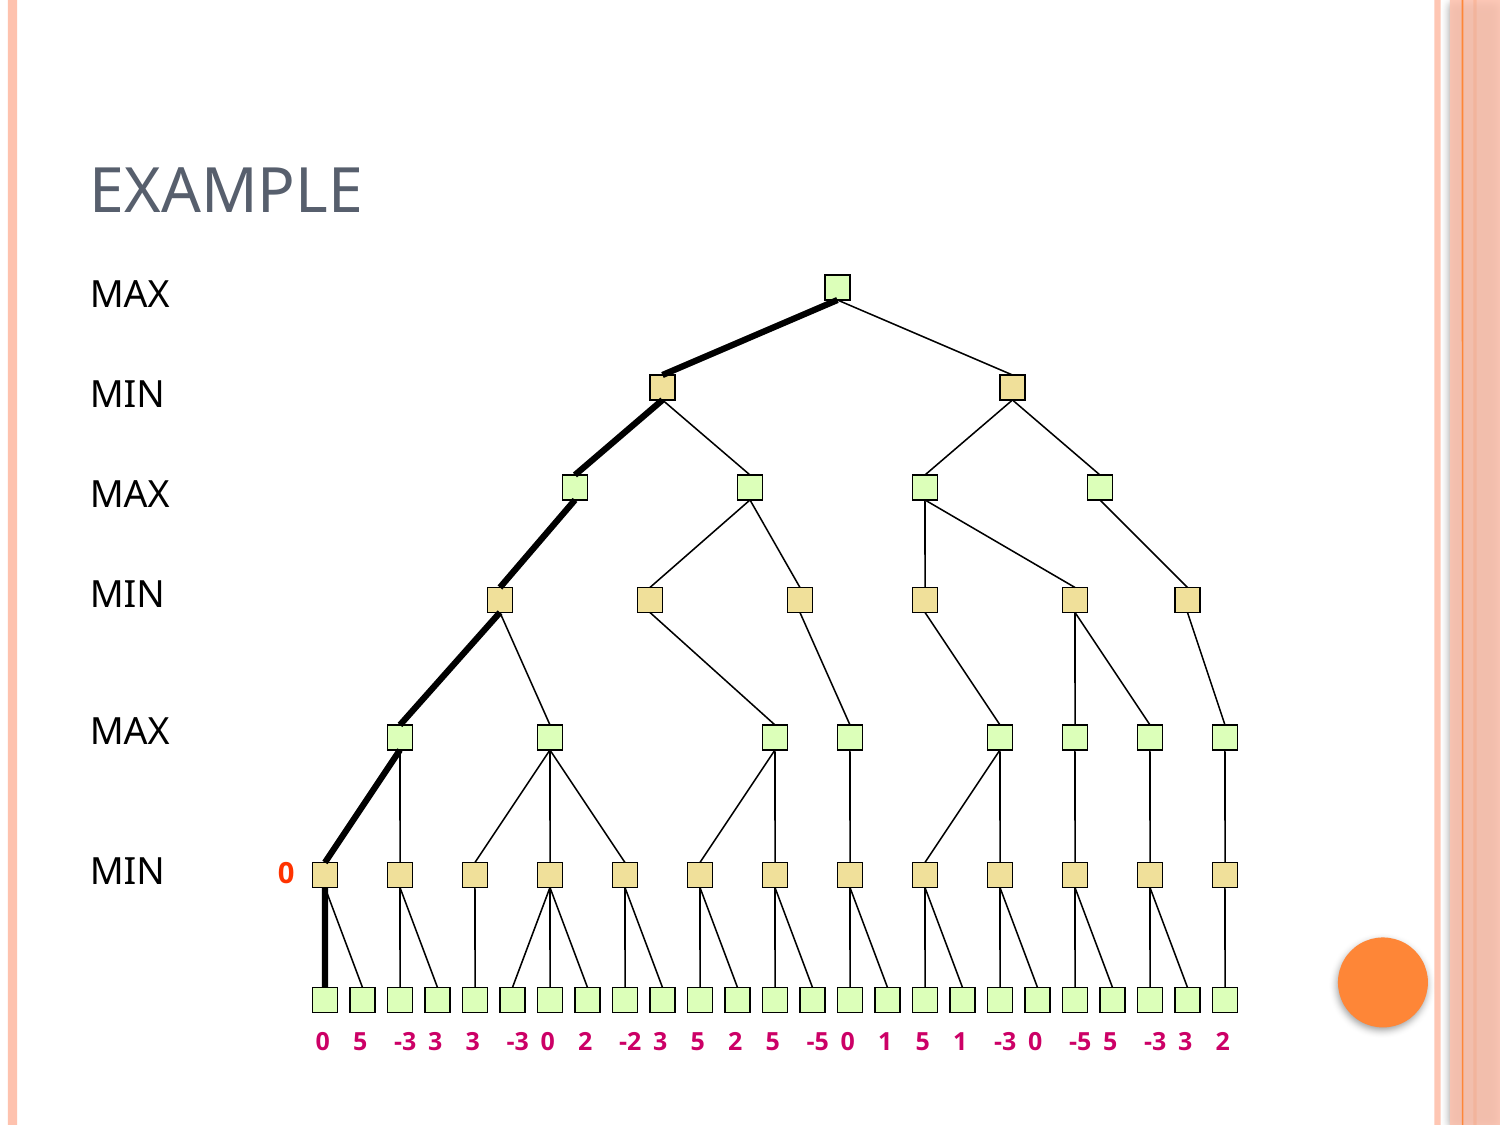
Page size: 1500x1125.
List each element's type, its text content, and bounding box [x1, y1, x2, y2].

text_box [1137, 725, 1163, 750]
text_box -3 [1133, 1017, 1182, 1063]
text_box [1062, 587, 1088, 613]
text_box [1212, 987, 1238, 1013]
text_box 0 [844, 1017, 863, 1063]
text_box [1175, 587, 1200, 613]
text_box [762, 725, 788, 750]
text_box [725, 987, 750, 1013]
text_box [537, 725, 563, 750]
text_box 3 [458, 1017, 495, 1063]
text_box [687, 862, 713, 888]
text_box 2 [1200, 1017, 1245, 1063]
text_box [1062, 862, 1088, 888]
text_box [787, 587, 813, 613]
text_box [350, 987, 375, 1013]
text_box [762, 987, 788, 1013]
text_box [837, 725, 863, 750]
text_box MAX [75, 699, 250, 760]
text_box 3 [1182, 1017, 1200, 1063]
text_box [837, 987, 863, 1013]
text_box 0 [263, 847, 310, 897]
text_box MAX [75, 462, 250, 523]
text_box [912, 587, 938, 613]
text_box 0 [525, 1017, 570, 1063]
text_box [1100, 987, 1125, 1013]
text_box [387, 987, 413, 1013]
text_box -3 [979, 1017, 1032, 1063]
text_box [687, 987, 713, 1013]
text_box [312, 987, 338, 1013]
text_box 0 [1032, 1017, 1058, 1063]
text_box [1212, 725, 1238, 750]
text_box [1062, 987, 1088, 1013]
text_box 5 [750, 1017, 795, 1063]
text_box MIN [75, 839, 250, 900]
text_box [762, 862, 788, 888]
text_box [950, 987, 975, 1013]
text_box [1175, 987, 1200, 1013]
text_box [800, 987, 825, 1013]
text_box -3 [495, 1017, 525, 1063]
text_box [1087, 474, 1113, 500]
text_box 1 [945, 1017, 979, 1063]
text_box MAX [75, 262, 250, 323]
text_box [837, 862, 863, 888]
text_box [912, 987, 938, 1013]
text_box -2 [608, 1017, 638, 1063]
text_box [312, 862, 338, 888]
text_box [987, 862, 1013, 888]
text_box 3 [638, 1017, 683, 1063]
text_box [537, 862, 563, 888]
text_box [612, 987, 638, 1013]
text_box [487, 587, 513, 613]
text_box [612, 862, 638, 888]
text_box 3 [413, 1017, 458, 1063]
text_box -5 [1058, 1017, 1088, 1063]
text_box [912, 474, 938, 500]
text_box [537, 987, 563, 1013]
text_box [575, 987, 600, 1013]
text_box [1025, 987, 1050, 1013]
text_box [562, 474, 588, 500]
text_box MIN [75, 362, 250, 423]
text_box 5 [683, 1017, 720, 1063]
text_box [387, 862, 413, 888]
text_box [875, 987, 900, 1013]
text_box 5 [1088, 1017, 1133, 1063]
text_box [387, 725, 413, 750]
text_box [462, 862, 488, 888]
text_box [1212, 862, 1238, 888]
title Example [75, 45, 1300, 233]
text_box [737, 474, 763, 500]
text_box [987, 987, 1013, 1013]
text_box [1062, 725, 1088, 750]
text_box [425, 987, 450, 1013]
text_box [650, 375, 675, 400]
text_box -5 [795, 1017, 844, 1063]
text_box 5 [338, 1017, 379, 1063]
text_box [999, 375, 1025, 400]
text_box [637, 587, 663, 613]
text_box [912, 862, 938, 888]
text_box 2 [720, 1017, 750, 1063]
text_box 5 [908, 1017, 945, 1063]
text_box 0 [300, 1017, 338, 1063]
text_box [1137, 987, 1163, 1013]
text_box 2 [570, 1017, 608, 1063]
text_box 1 [863, 1017, 908, 1063]
text_box [650, 987, 675, 1013]
text_box [987, 725, 1013, 750]
text_box [500, 987, 525, 1013]
text_box [462, 987, 488, 1013]
text_box [1137, 862, 1163, 888]
text_box -3 [379, 1017, 413, 1063]
text_box [825, 275, 850, 300]
text_box MIN [75, 562, 250, 623]
